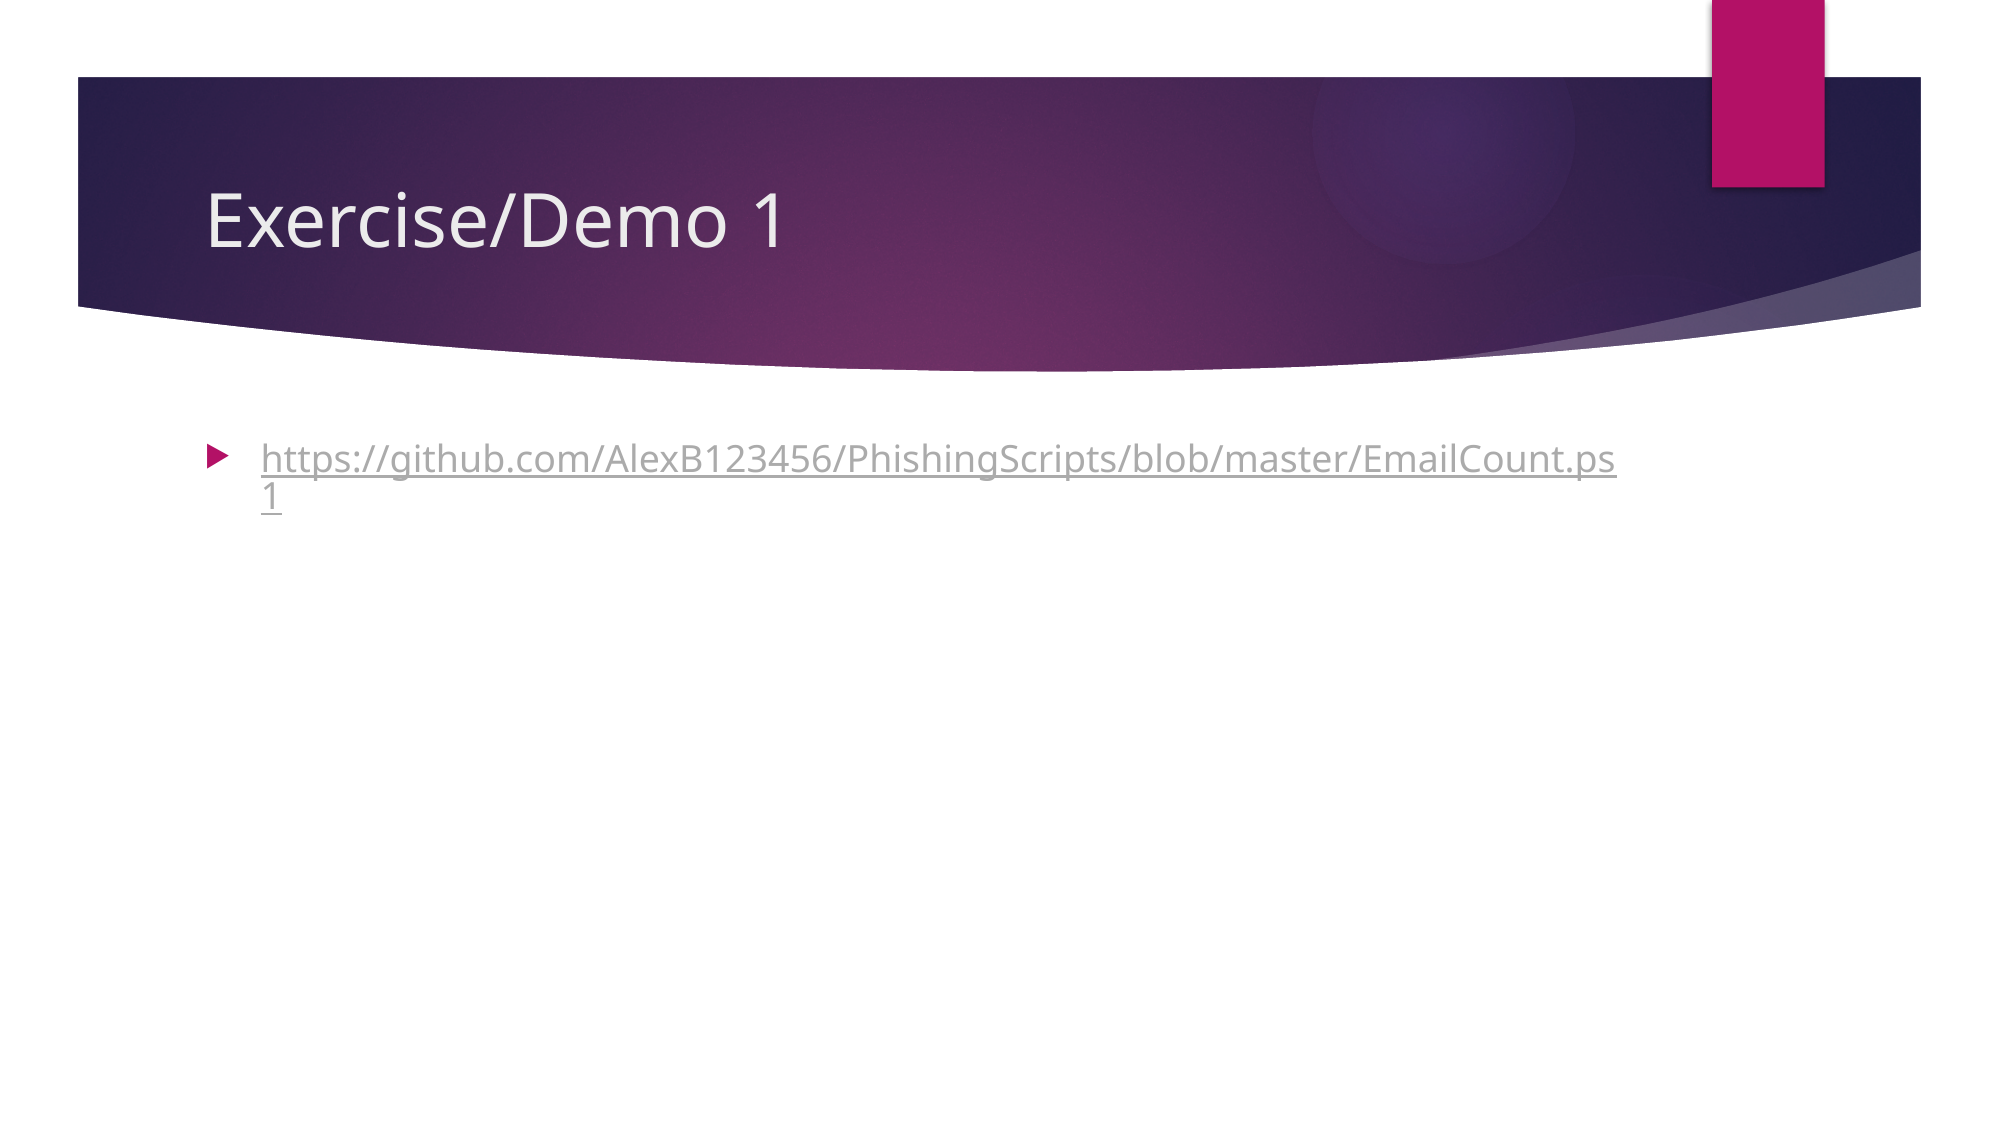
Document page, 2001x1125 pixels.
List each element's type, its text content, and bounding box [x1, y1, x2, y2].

title Exercise/Demo 1 [189, 159, 1627, 276]
list https://github.com/AlexB123456/PhishingScripts/blob/master/EmailCount.ps1 [189, 427, 1638, 988]
